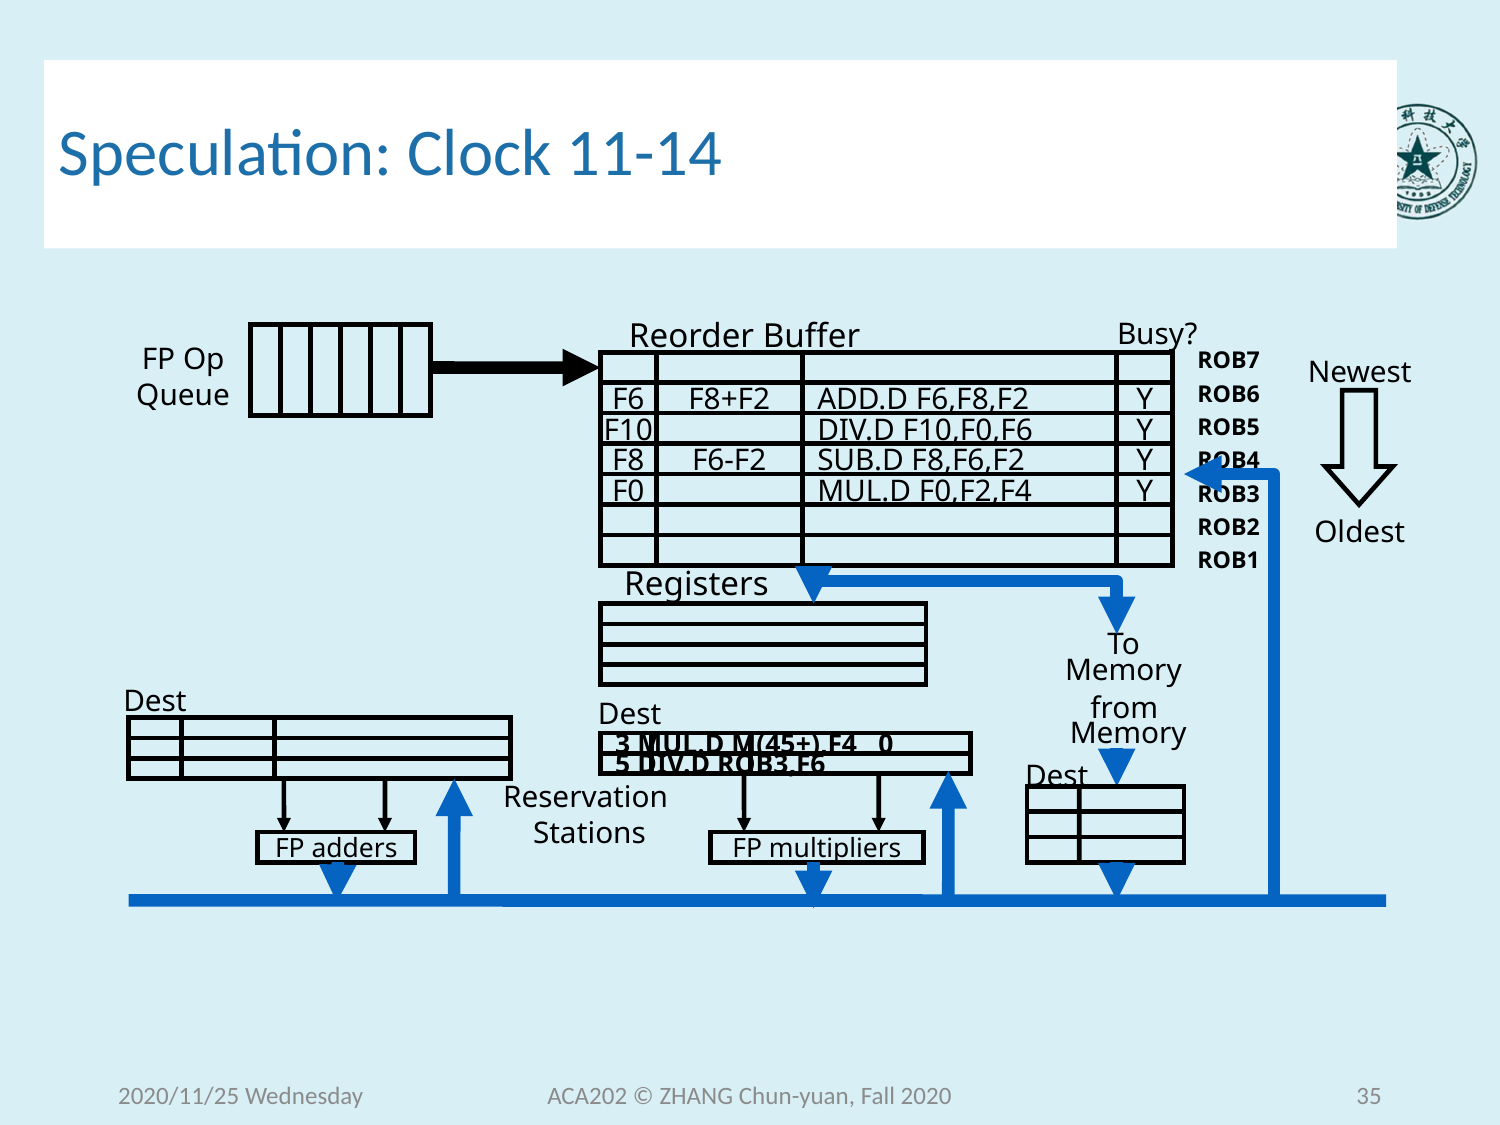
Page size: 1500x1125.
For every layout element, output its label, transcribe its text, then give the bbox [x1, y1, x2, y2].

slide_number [103, 1064, 441, 1125]
picture [1397, 102, 1480, 140]
title Speculation: Clock 11-14 [43, 59, 1397, 140]
slide_number 35 [1059, 1064, 1397, 1125]
picture [1397, 141, 1480, 224]
footer ACA202 © ZHANG Chun-yuan, Fall 2020 [496, 1064, 1004, 1125]
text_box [109, 306, 1424, 909]
title Speculation: Clock 11-14 [43, 141, 1397, 249]
